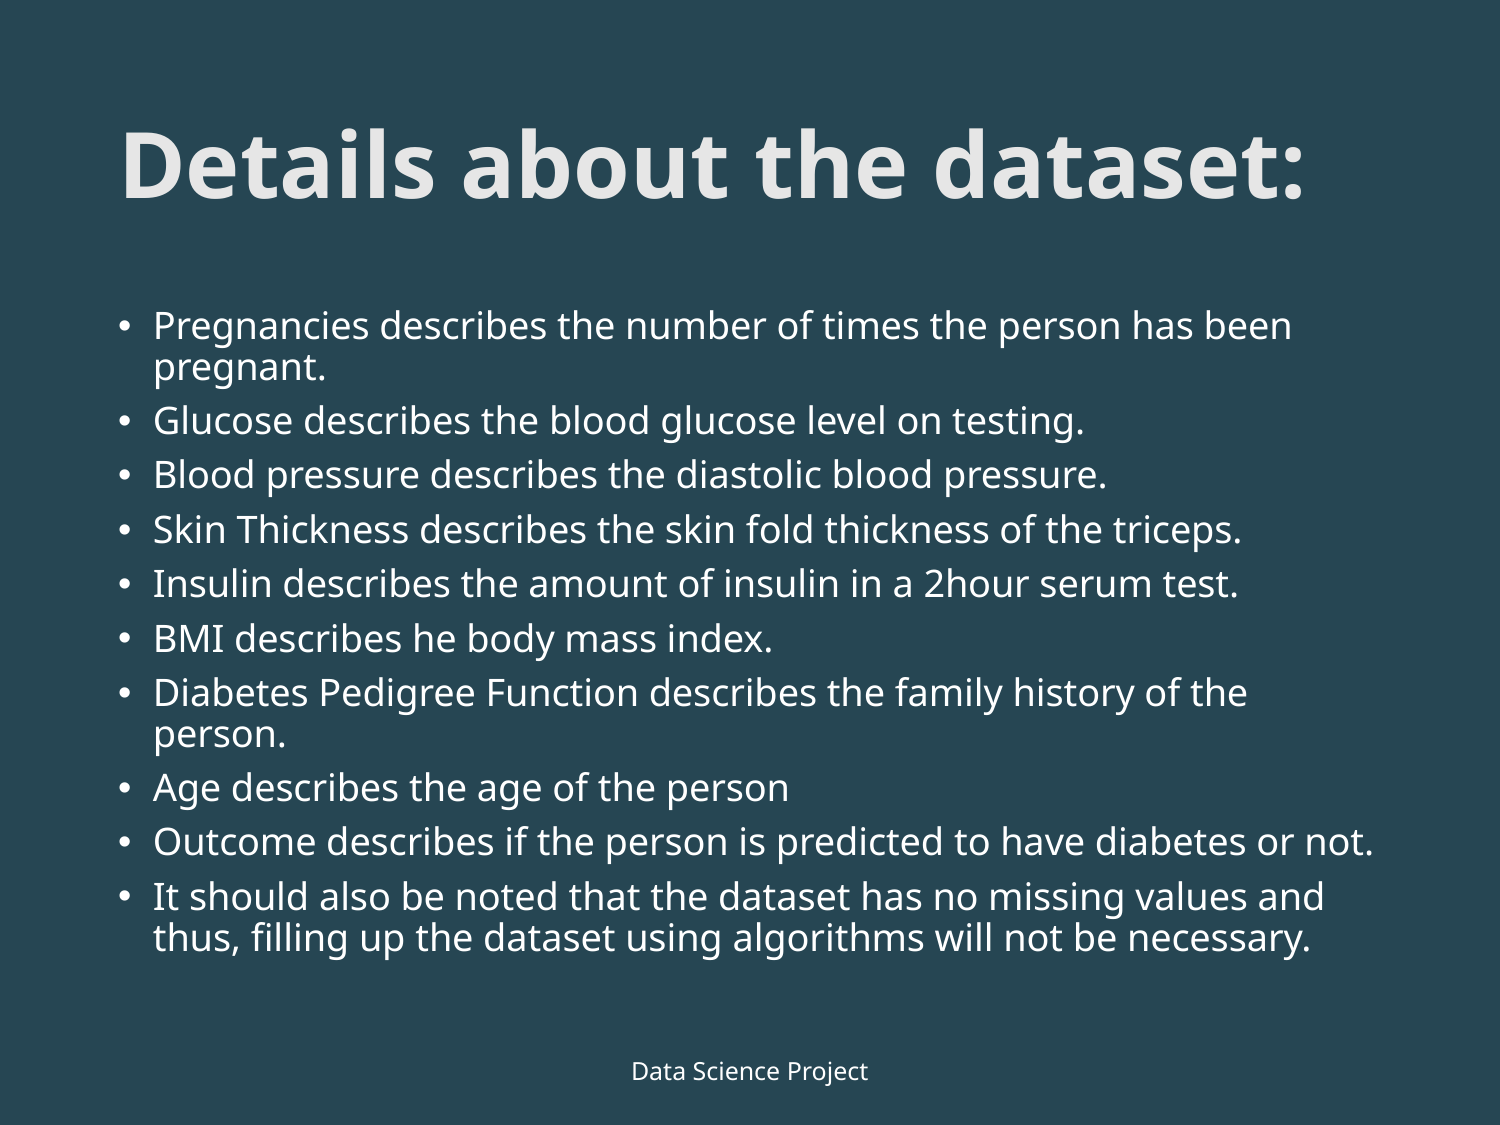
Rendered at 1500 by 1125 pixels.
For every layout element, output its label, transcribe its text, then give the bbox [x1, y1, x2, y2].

list Pregnancies describes the number of times the person has been pregnant. Glucose describes the blood glucose level on testing. Blood pressure describes the diastolic blood pressure. Skin Thickness describes the skin fold thickness of the triceps. Insulin describes the amount of insulin in a 2hour serum test. BMI describes he body mass index. Diabetes Pedigree Function describes the family history of the person. Age describes the age of the person Outcome describes if the person is predicted to have diabetes or not. It should also be noted that the dataset has no missing values and thus, filling up the dataset using algorithms will not be necessary. [103, 299, 1397, 1014]
title Details about the dataset: [103, 59, 1397, 278]
footer Data Science Project [496, 1042, 1004, 1103]
